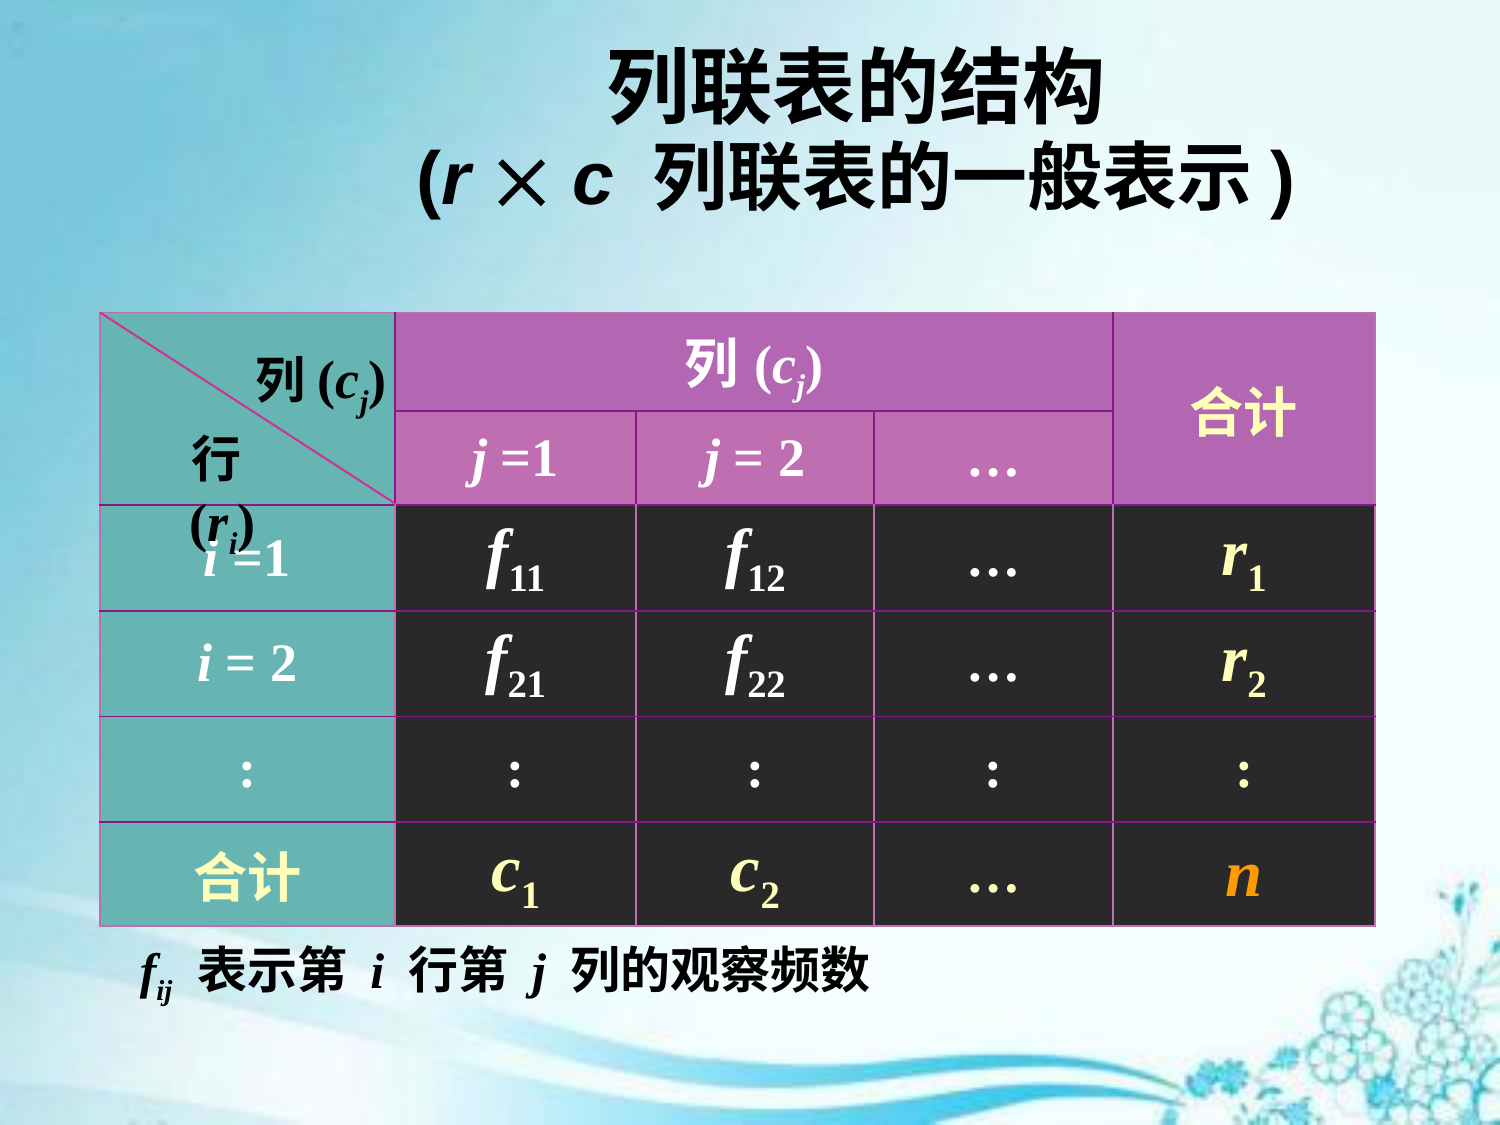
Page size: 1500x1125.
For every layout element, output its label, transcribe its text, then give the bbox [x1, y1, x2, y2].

text_box 行(ri) [145, 419, 300, 569]
table_header 合计 [1114, 313, 1374, 504]
table_cell f11 [396, 506, 635, 610]
table_cell : [396, 717, 635, 821]
table_cell 合计 [101, 823, 394, 925]
table_cell … [875, 823, 1112, 925]
table_cell j =1 [396, 412, 635, 504]
table_cell f12 [637, 506, 873, 610]
table_cell : [1114, 717, 1374, 821]
table_cell … [875, 412, 1112, 504]
table_cell c2 [637, 823, 873, 925]
table_cell n [1114, 823, 1374, 925]
table_cell : [875, 717, 1112, 821]
table_cell … [875, 612, 1112, 716]
table_cell i = 2 [101, 612, 394, 716]
table_header [101, 313, 394, 504]
table_cell i =1 [101, 506, 394, 610]
table_cell r1 [1114, 506, 1374, 610]
text_box 列(cj) [237, 337, 405, 427]
table_cell f22 [637, 612, 873, 716]
table_cell : [637, 717, 873, 821]
table_header 列(cj) [396, 313, 1112, 410]
table_cell f21 [396, 612, 635, 716]
title 列联表的结构 (r  c 列联表的一般表示) [300, 37, 1413, 225]
table_cell … [875, 506, 1112, 610]
text_box fij 表示第 i 行第 j 列的观察频数 [125, 930, 975, 1014]
picture [0, 0, 1500, 1125]
table_cell : [101, 717, 394, 821]
table_cell j = 2 [637, 412, 873, 504]
table_cell c1 [396, 823, 635, 925]
table_cell r2 [1114, 612, 1374, 716]
